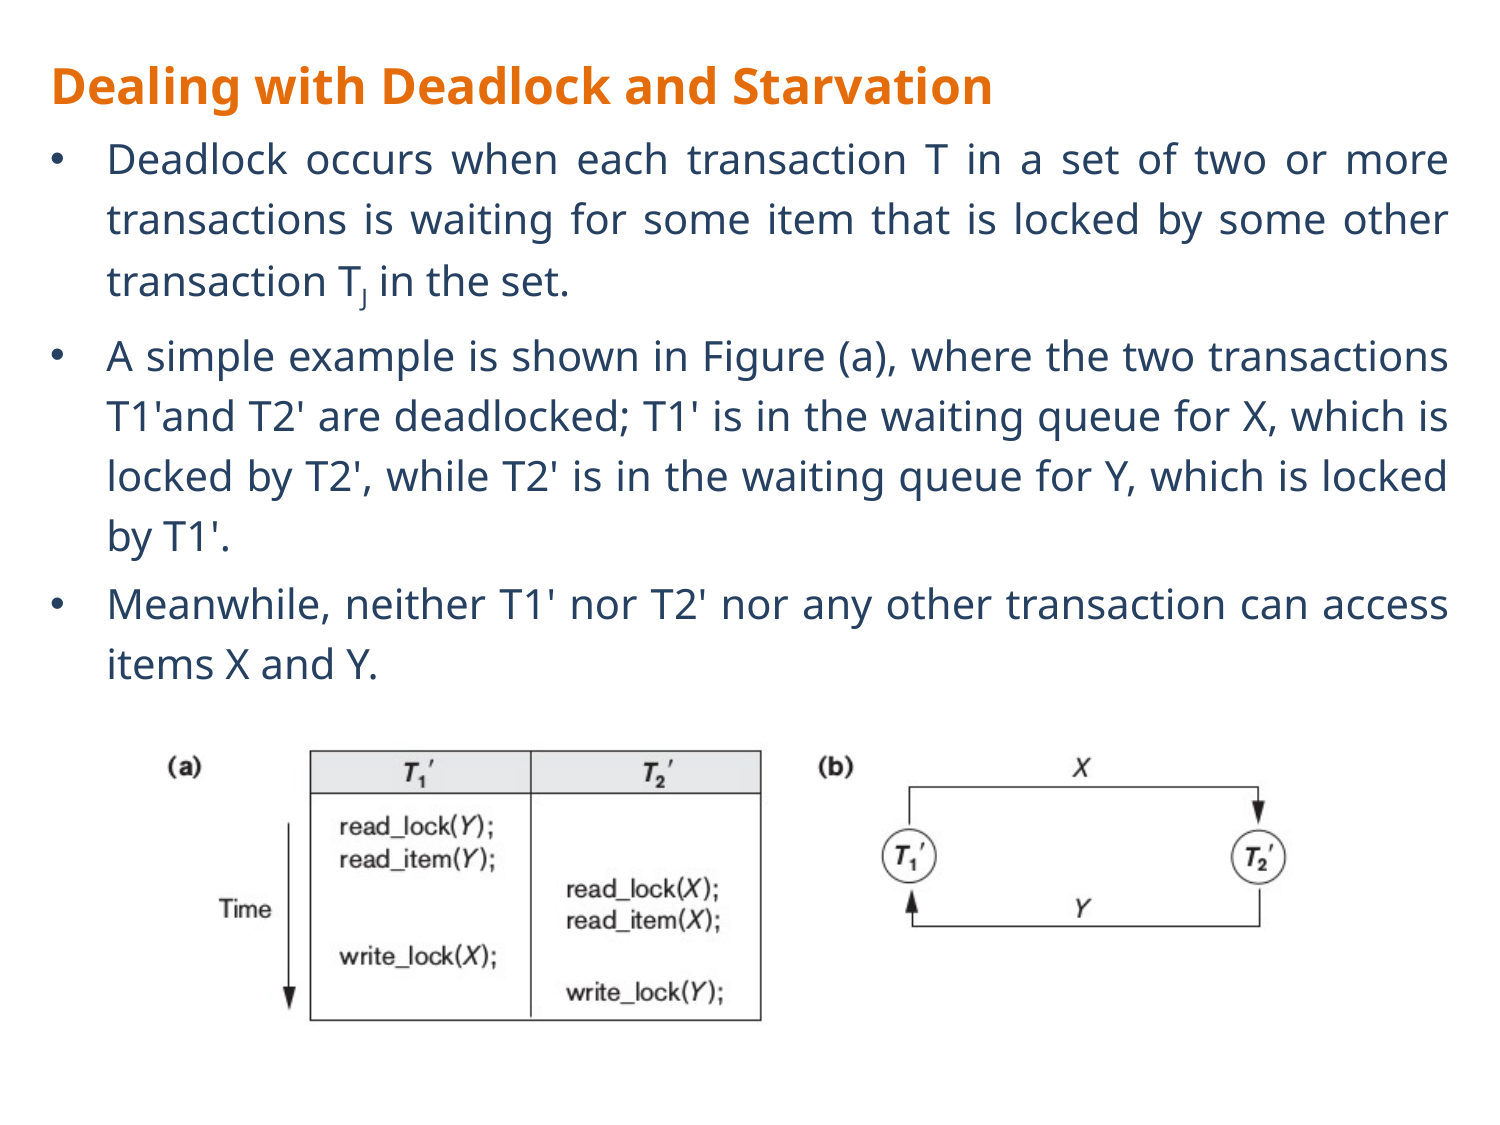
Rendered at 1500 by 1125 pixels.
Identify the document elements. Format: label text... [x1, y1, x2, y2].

picture [152, 737, 1292, 1026]
list Dealing with Deadlock and Starvation Deadlock occurs when each transaction T in a set of two or more transactions is waiting for some item that is locked by some other transaction TЈ in the set. A simple example is shown in Figure (a), where the two transactions T1'and T2' are deadlocked; T1' is in the waiting queue for X, which is locked by T2', while T2' is in the waiting queue for Y, which is locked by T1'. Meanwhile, neither T1' nor T2' nor any other transaction can access items X and Y. [35, 35, 1465, 633]
